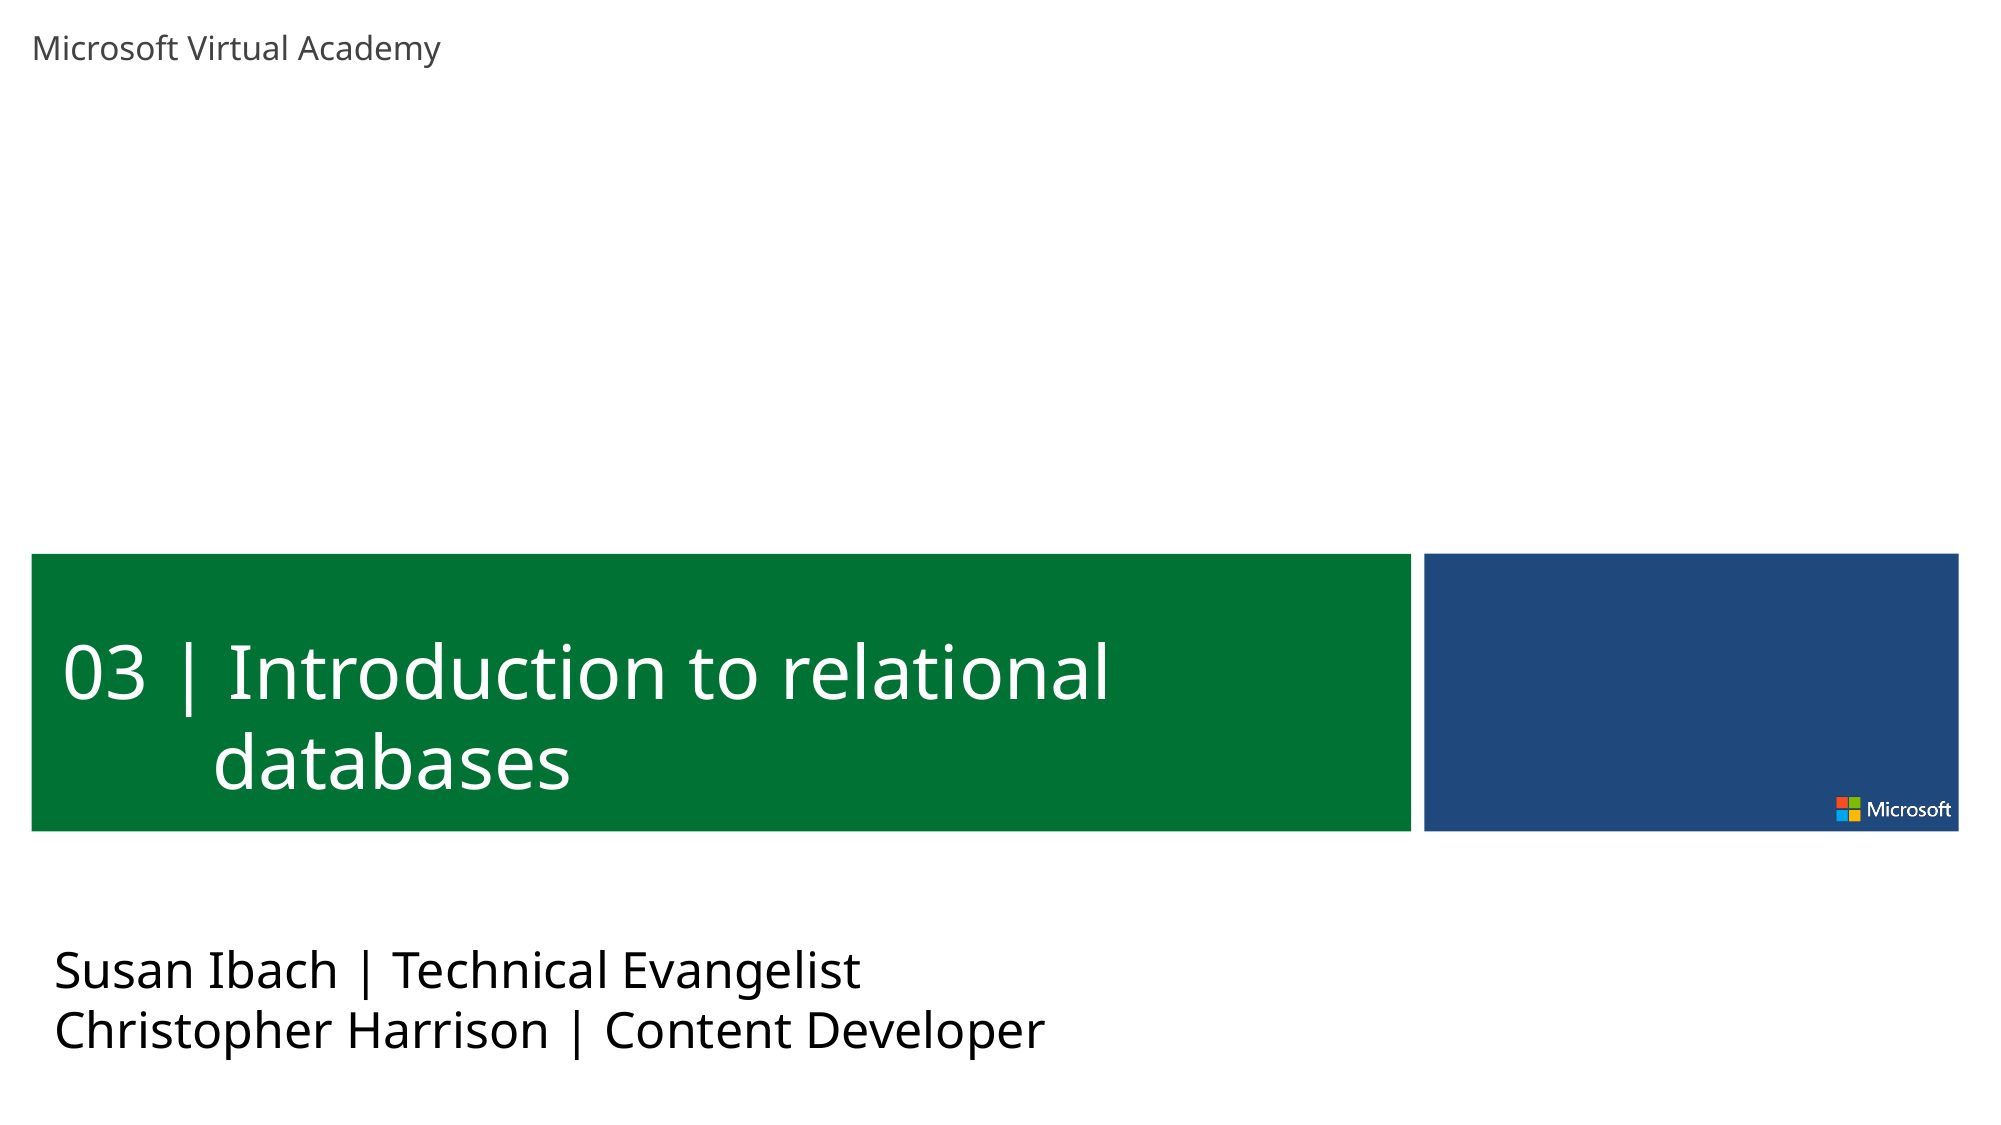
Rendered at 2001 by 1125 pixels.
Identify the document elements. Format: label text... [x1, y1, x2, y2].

subtitle Susan Ibach | Technical Evangelist Christopher Harrison | Content Developer [31, 841, 1412, 1082]
list 03 | Introduction to relational databases [47, 568, 1396, 813]
picture [1834, 790, 1956, 827]
